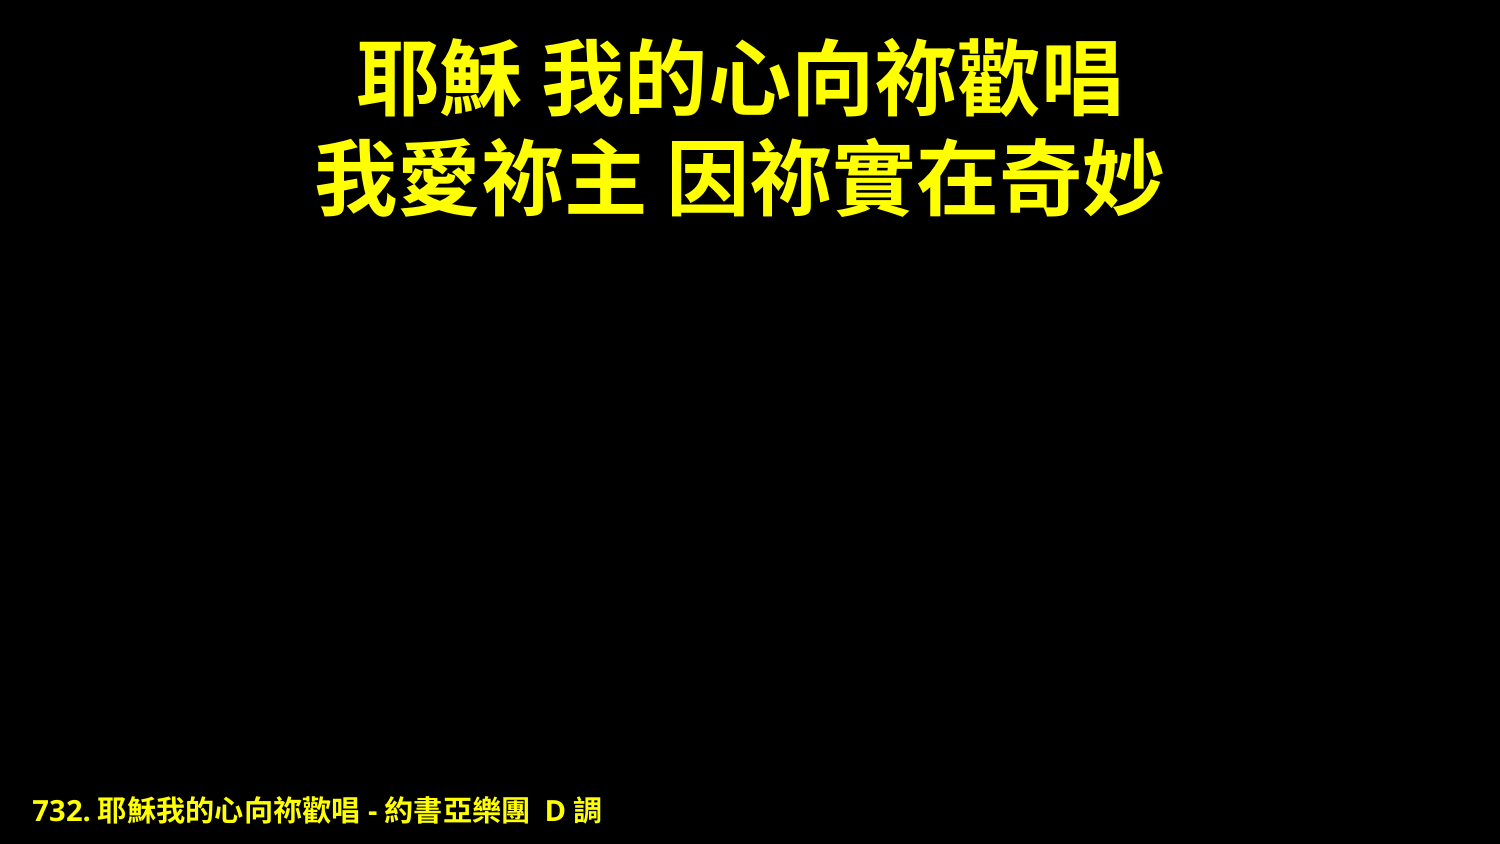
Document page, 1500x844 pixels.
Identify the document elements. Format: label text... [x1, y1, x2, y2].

text_box 732.耶穌我的心向祢歡唱-約書亞樂團 D調 [17, 784, 750, 835]
title 耶穌 我的心向祢歡唱 我愛祢主 因祢實在奇妙 [0, 55, 1500, 197]
